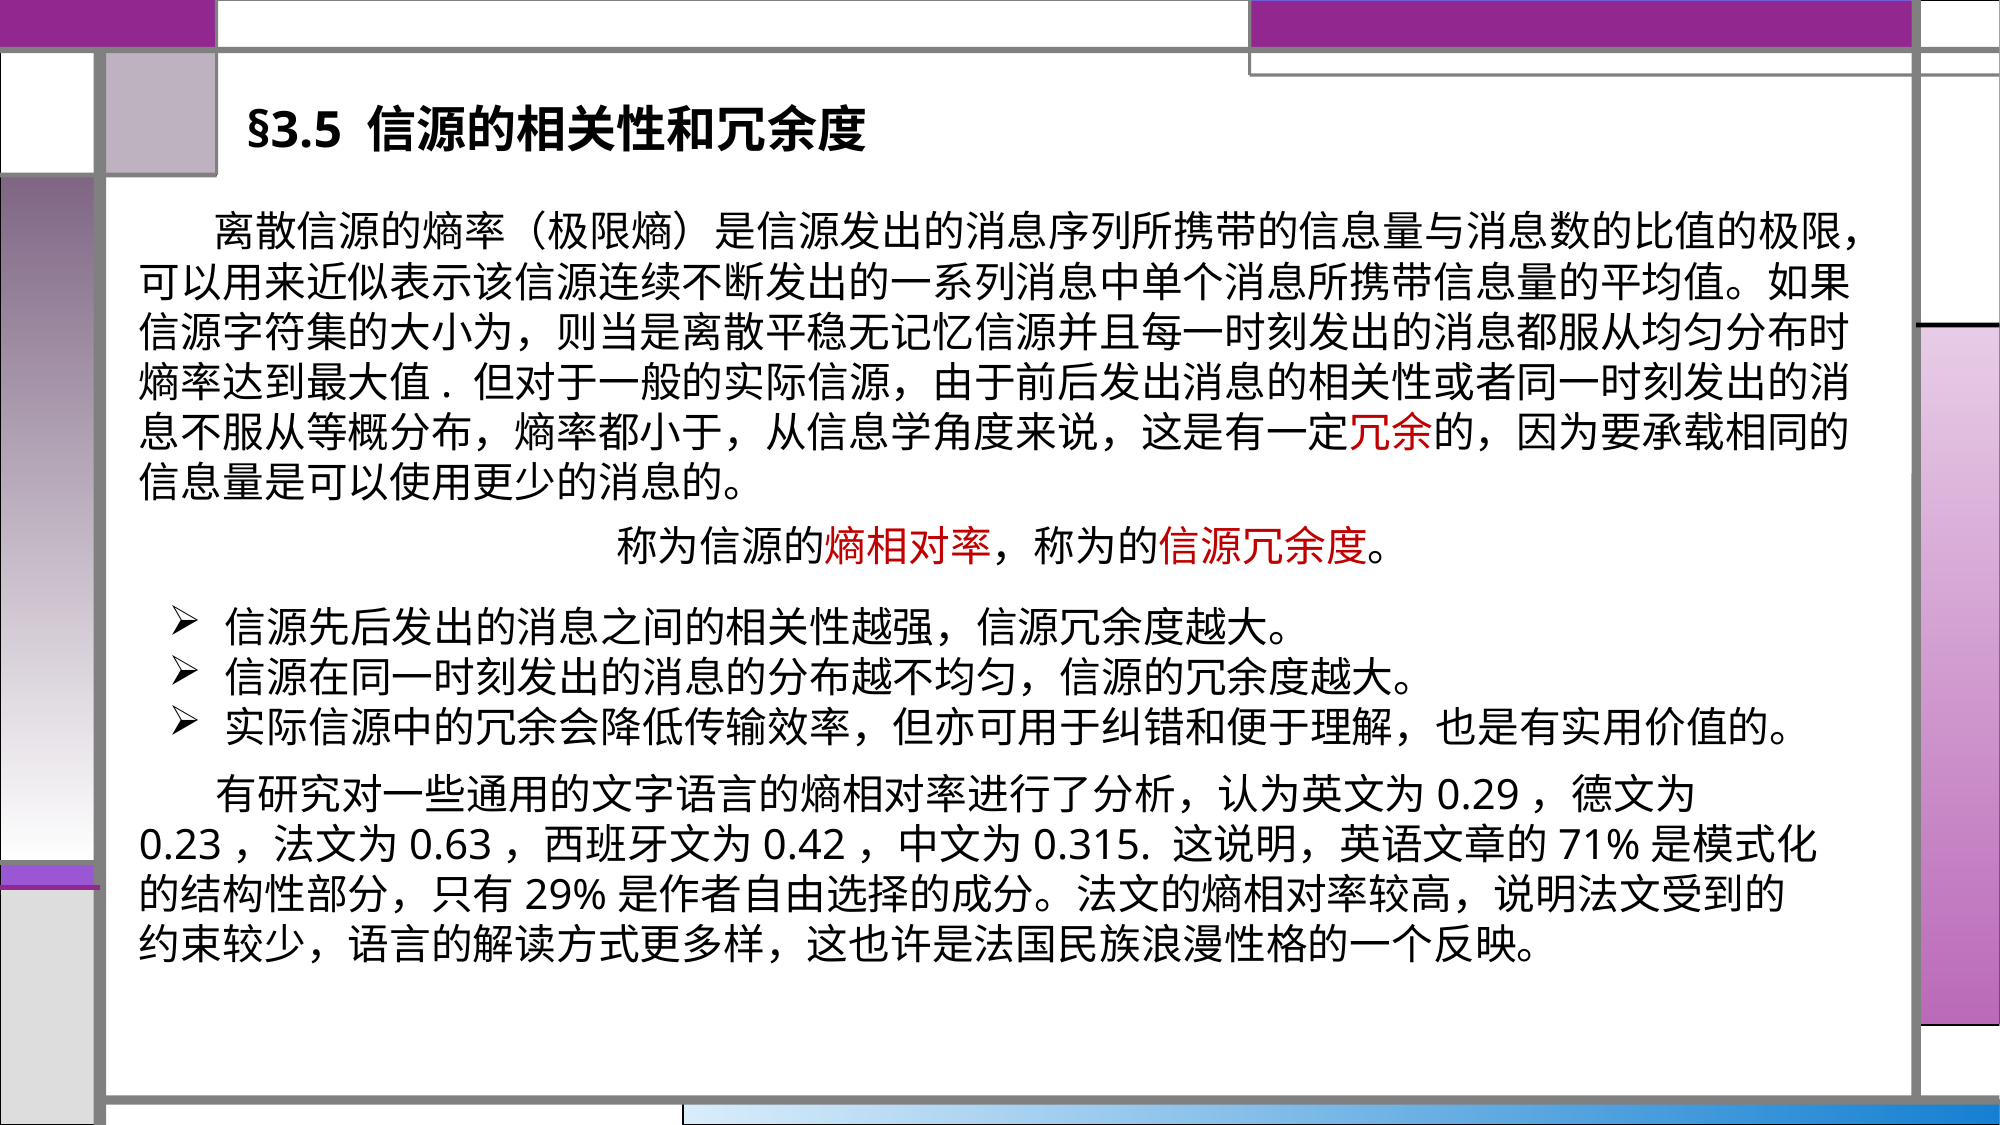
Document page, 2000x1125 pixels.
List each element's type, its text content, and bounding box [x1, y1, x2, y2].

text_box 信源先后发出的消息之间的相关性越强，信源冗余度越大。 信源在同一时刻发出的消息的分布越不均匀，信源的冗余度越大。 实际信源中的冗余会降低传输效率，但亦可用于纠错和便于理解，也是有实用价值的。 [153, 593, 1808, 759]
text_box 有研究对一些通用的文字语言的熵相对率进行了分析，认为英文为0.29，德文为0.23，法文为0.63，西班牙文为0.42，中文为0.315. 这说明，英语文章的71%是模式化的结构性部分，只有29%是作者自由选择的成分。法文的熵相对率较高，说明法文受到的约束较少，语言的解读方式更多样，这也许是法国民族浪漫性格的一个反映。 [122, 760, 1835, 975]
text_box §3.5 信源的相关性和冗余度 [208, 90, 906, 166]
